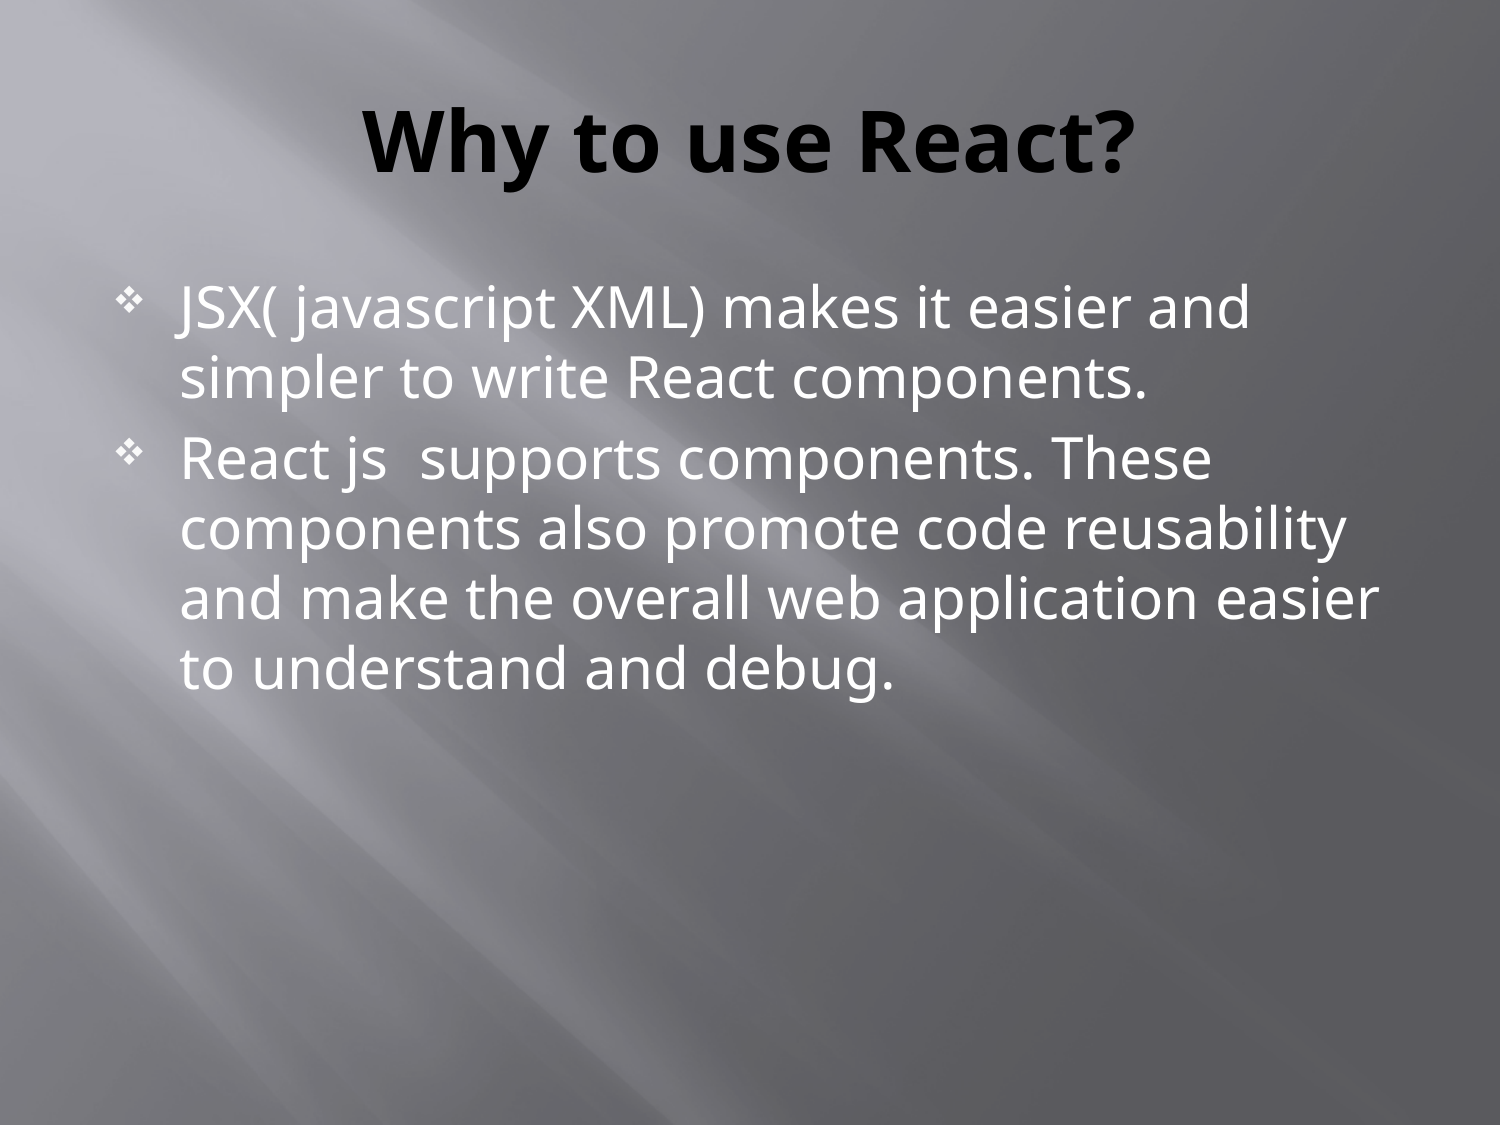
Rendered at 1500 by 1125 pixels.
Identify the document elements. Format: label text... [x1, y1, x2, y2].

title Why to use React? [75, 45, 1425, 233]
list JSX( javascript XML) makes it easier and simpler to write React components. React js supports components. These components also promote code reusability and make the overall web application easier to understand and debug. [75, 262, 1425, 1035]
